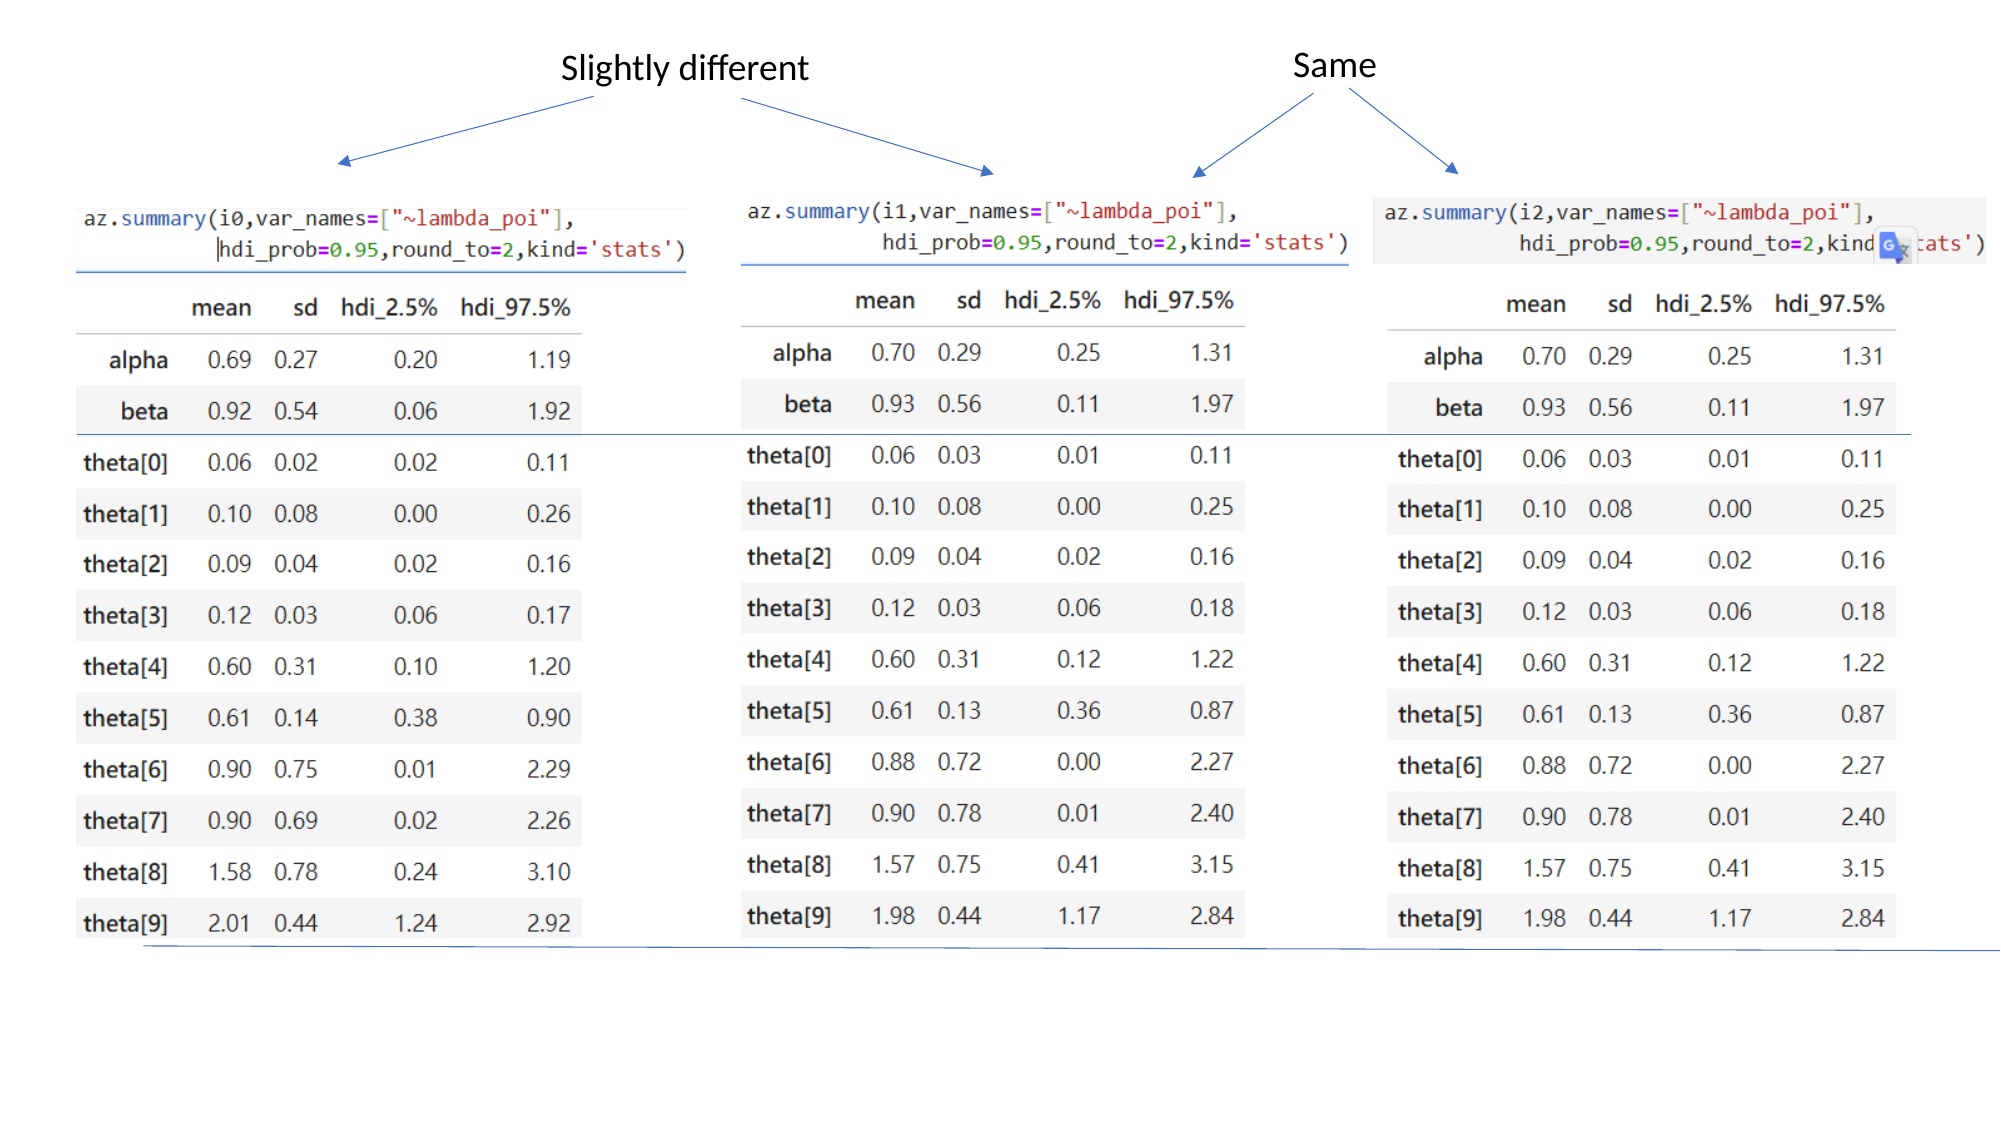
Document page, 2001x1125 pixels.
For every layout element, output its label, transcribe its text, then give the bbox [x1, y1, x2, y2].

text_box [143, 945, 2000, 951]
text_box Same [1278, 32, 1393, 93]
picture [741, 197, 1349, 434]
text_box Slightly different [546, 35, 825, 96]
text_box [1349, 87, 1459, 175]
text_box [741, 98, 994, 175]
picture [1387, 286, 2000, 938]
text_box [337, 96, 594, 164]
picture [76, 208, 686, 434]
picture [741, 435, 1349, 938]
picture [1373, 197, 1986, 264]
picture [76, 435, 686, 938]
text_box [1192, 93, 1314, 178]
